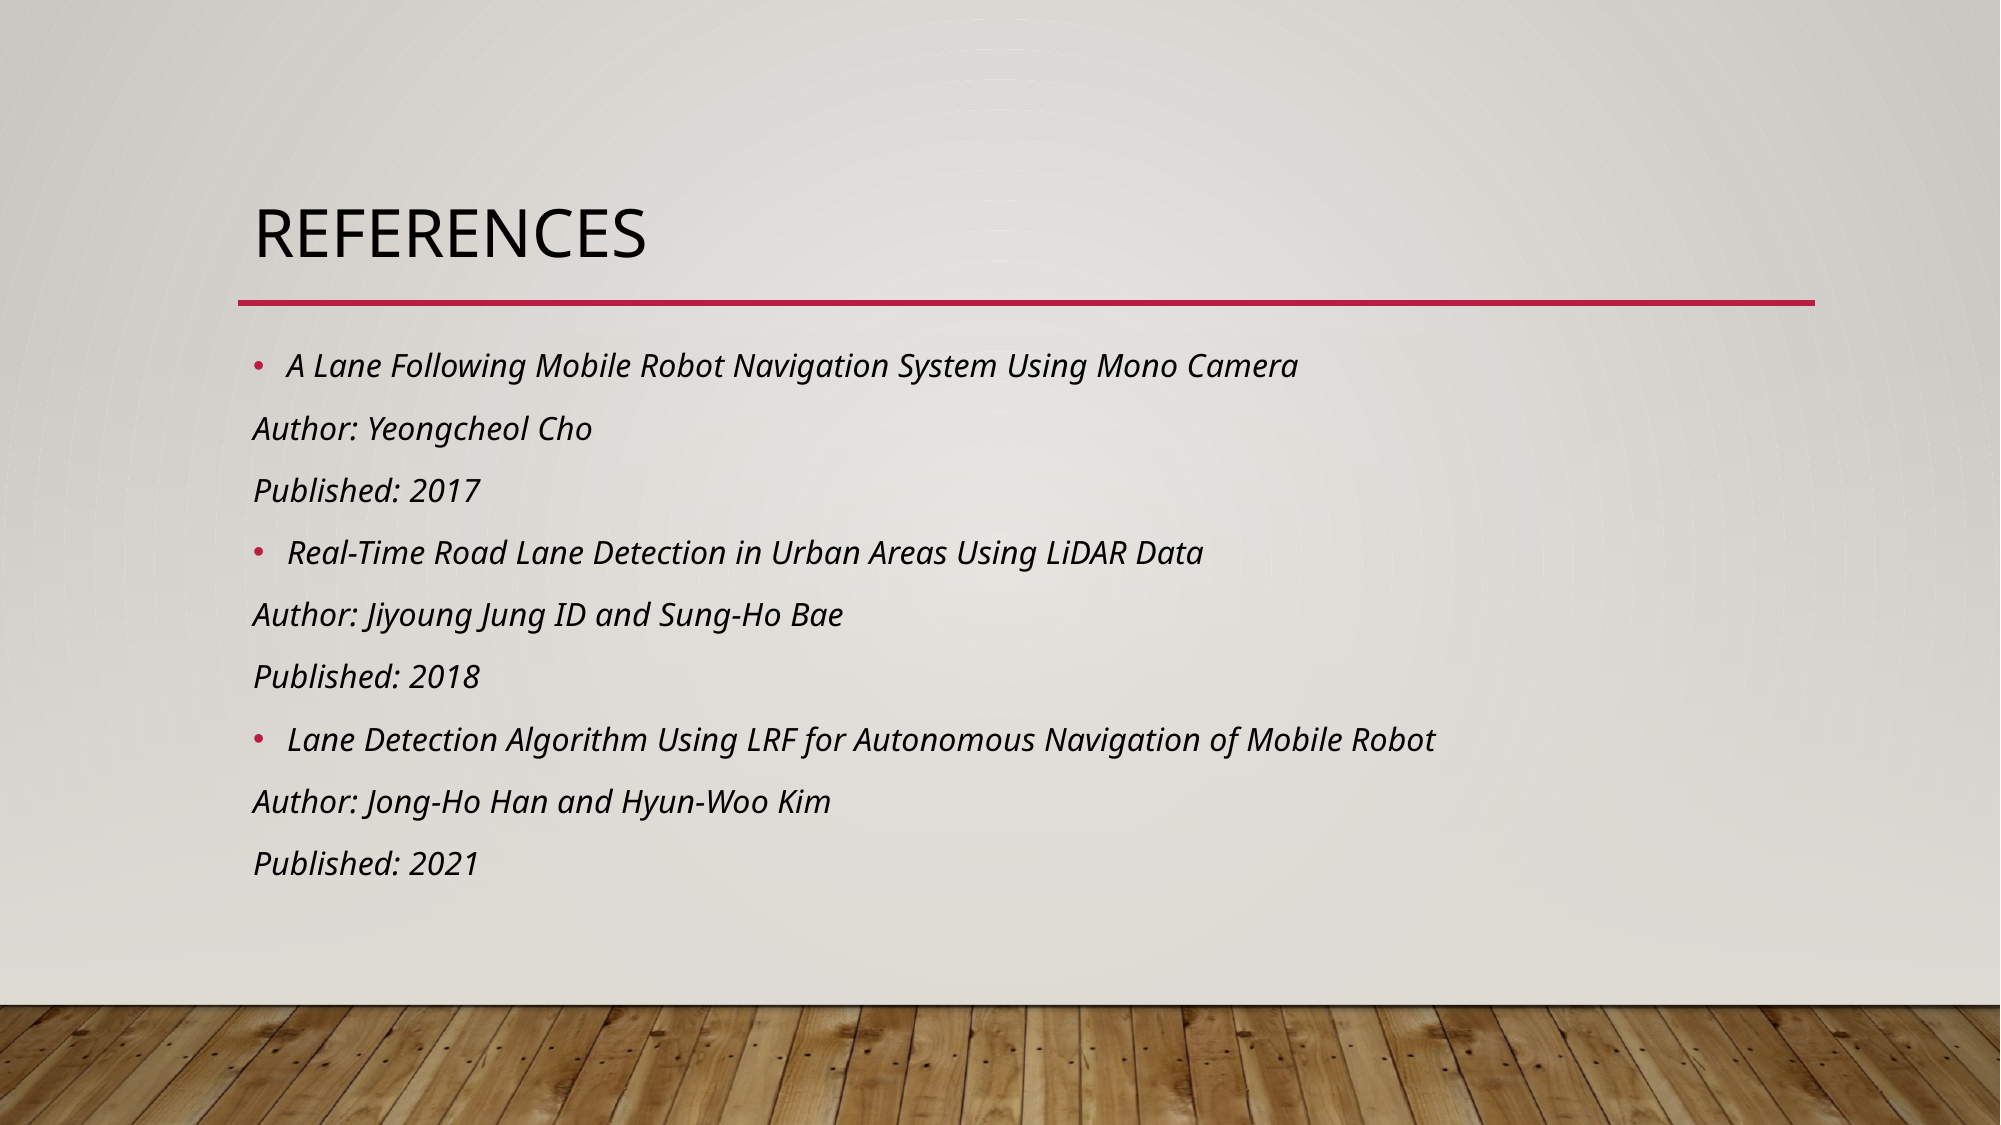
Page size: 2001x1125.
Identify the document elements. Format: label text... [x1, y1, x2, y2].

title references [238, 192, 1814, 305]
picture [0, 1005, 2000, 1125]
list A Lane Following Mobile Robot Navigation System Using Mono Camera Author: Yeongcheol Cho Published: 2017 Real-Time Road Lane Detection in Urban Areas Using LiDAR Data Author: Jiyoung Jung ID and Sung-Ho Bae Published: 2018 Lane Detection Algorithm Using LRF for Autonomous Navigation of Mobile Robot Author: Jong-Ho Han and Hyun-Woo Kim Published: 2021 [238, 330, 1814, 897]
